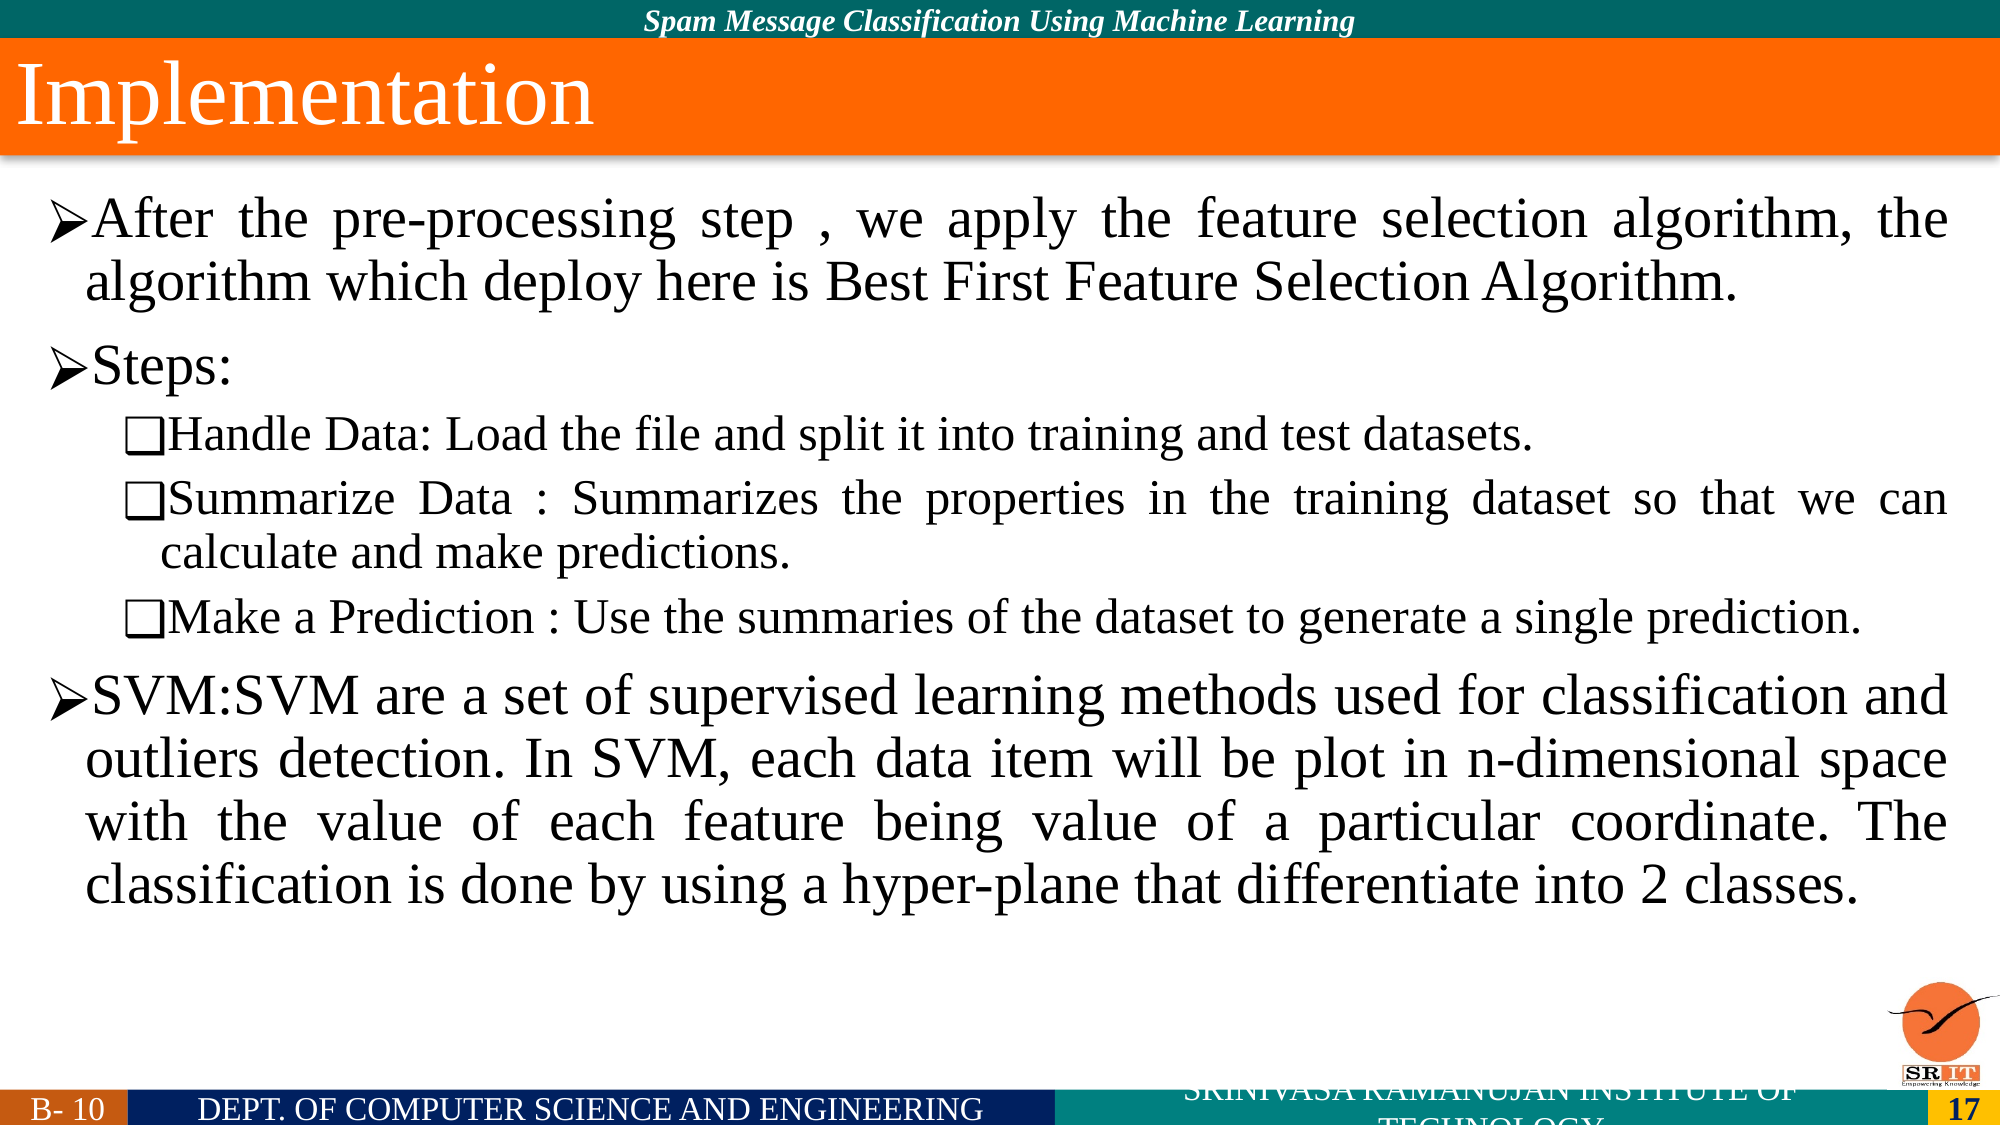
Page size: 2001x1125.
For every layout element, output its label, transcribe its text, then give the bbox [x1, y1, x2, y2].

title Implementation [0, 38, 2000, 156]
picture [1887, 977, 2000, 1090]
list After the pre-processing step , we apply the feature selection algorithm, the algorithm which deploy here is Best First Feature Selection Algorithm. Steps: Handle Data: Load the file and split it into training and test datasets. Summarize Data : Summarizes the properties in the training dataset so that we can calculate and make predictions. Make a Prediction : Use the summaries of the dataset to generate a single prediction. SVM:SVM are a set of supervised learning methods used for classification and outliers detection. In SVM, each data item will be plot in n-dimensional space with the value of each feature being value of a particular coordinate. The classification is done by using a hyper-plane that differentiate into 2 classes. [32, 179, 1965, 1065]
